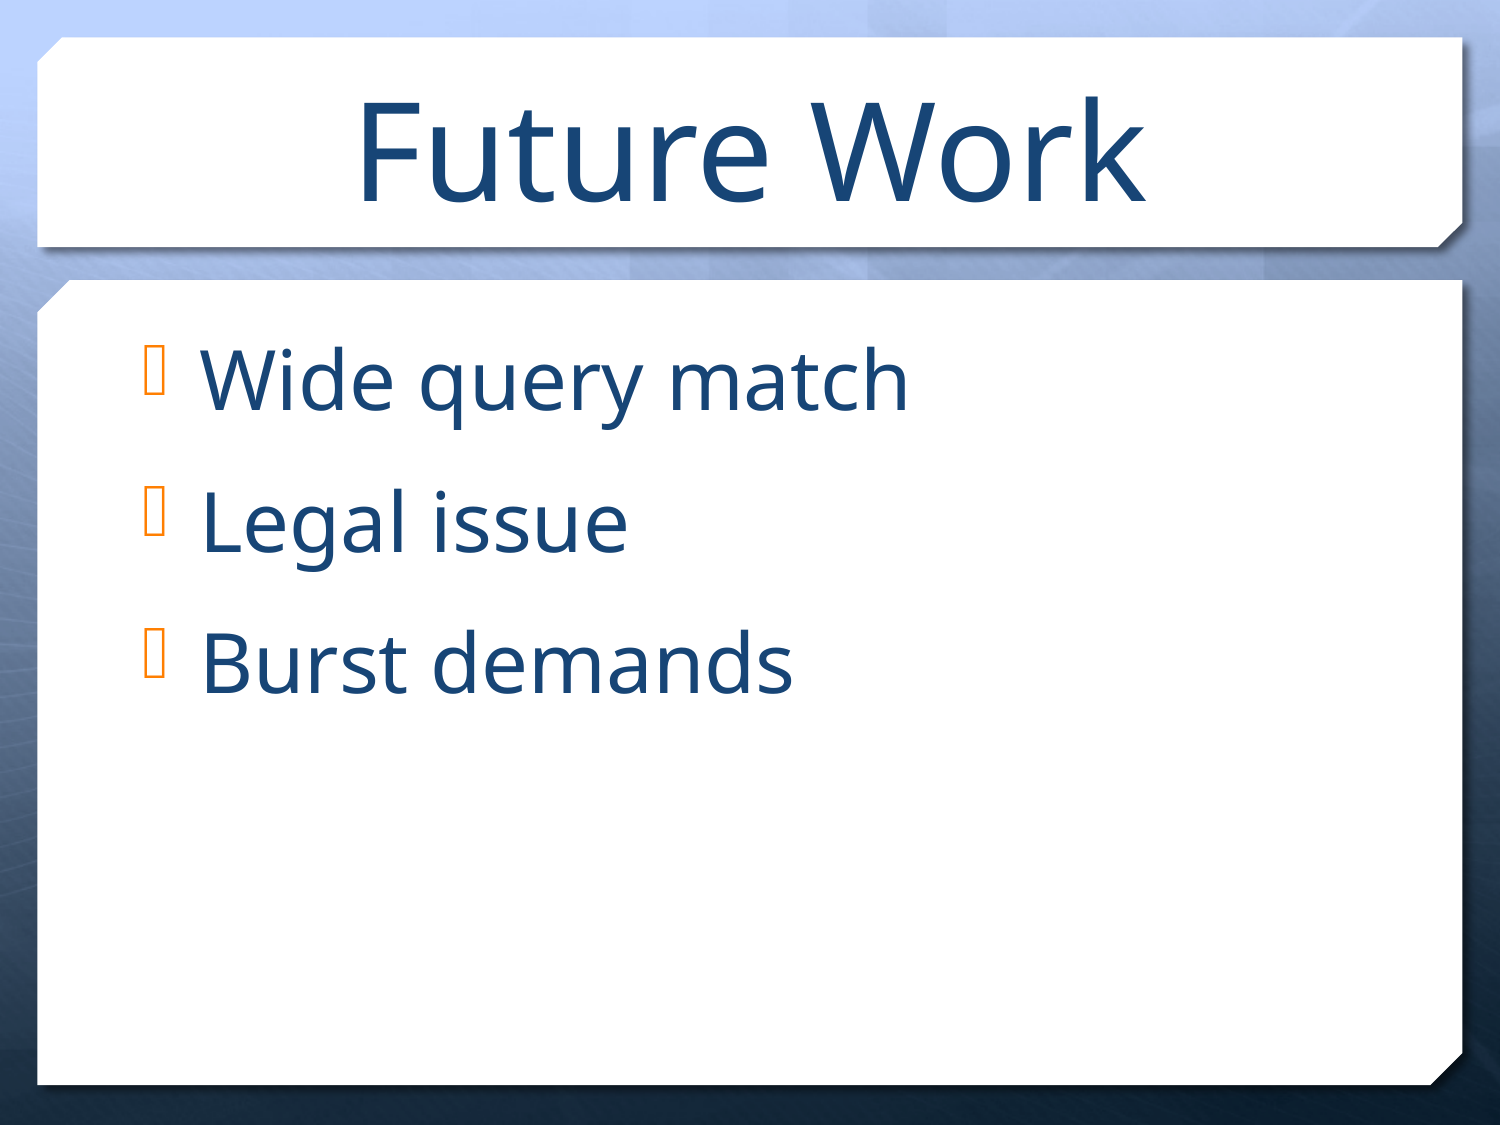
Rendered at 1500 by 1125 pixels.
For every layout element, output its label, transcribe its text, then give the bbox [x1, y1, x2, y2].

list Wide query match Legal issue Burst demands [127, 319, 1372, 978]
title Future Work [127, 48, 1372, 236]
